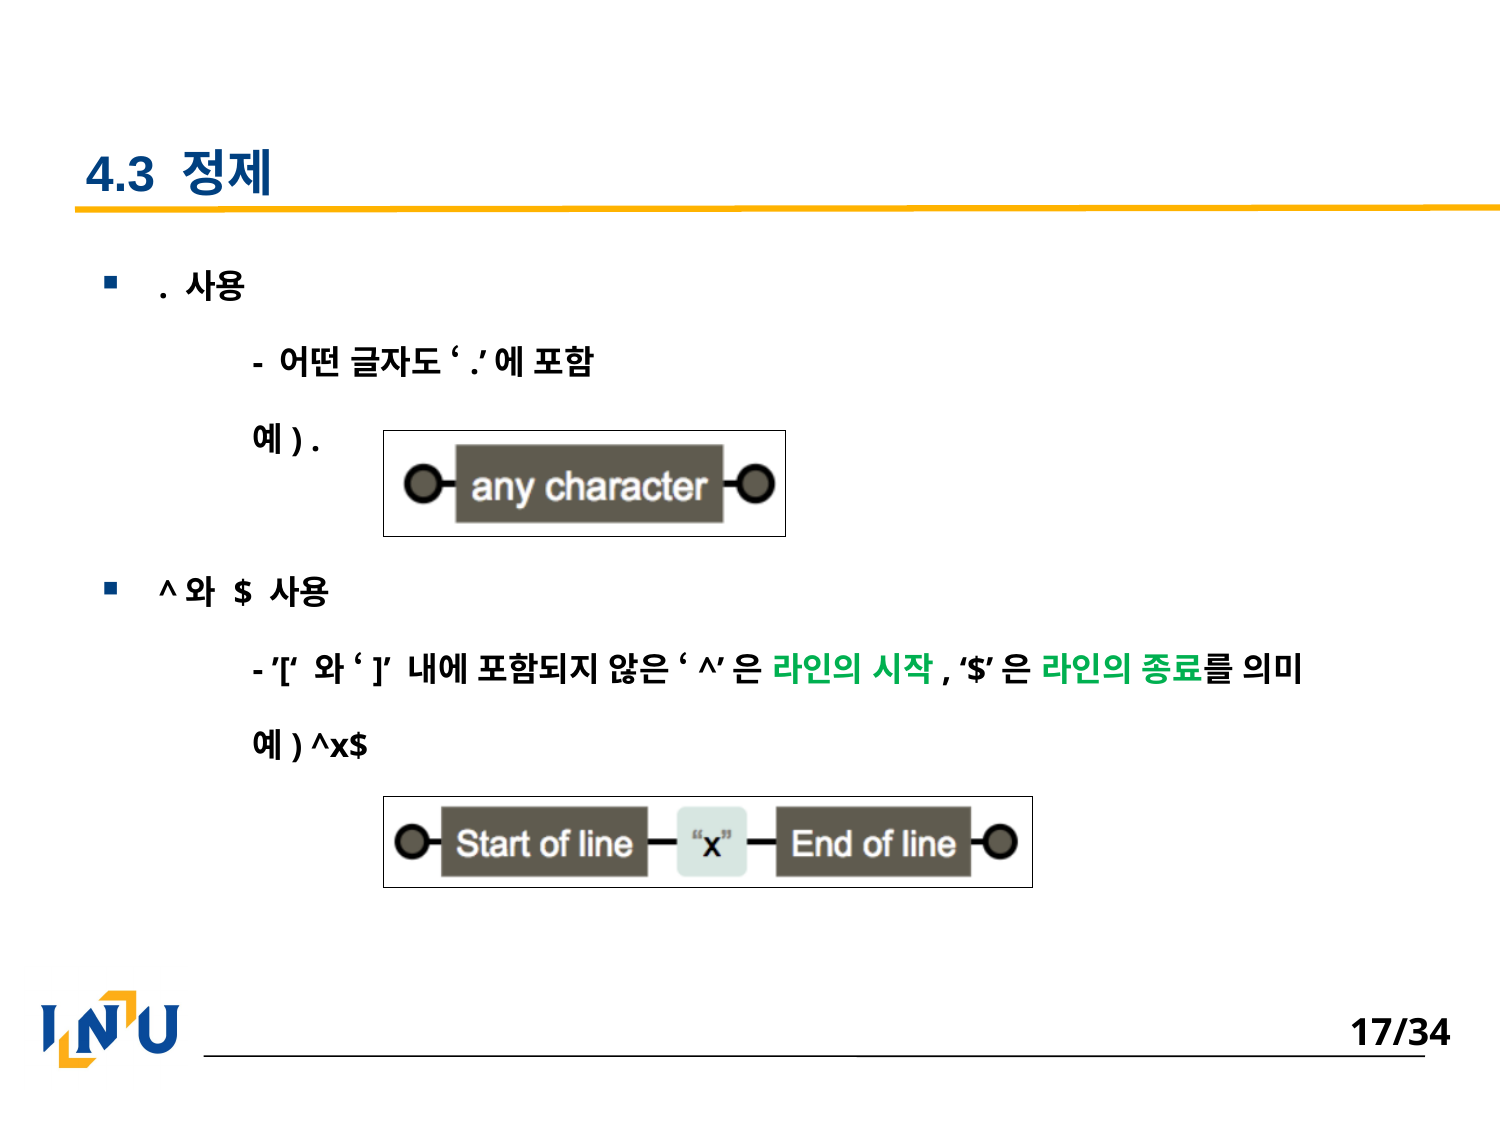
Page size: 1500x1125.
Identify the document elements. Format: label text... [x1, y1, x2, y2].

picture [24, 966, 188, 1090]
picture [383, 796, 1033, 888]
list . 사용 - 어떤 글자도 ‘.’에 포함 예) . ^와 $ 사용 - ’[‘ 와 ‘]’ 내에 포함되지 않은 ‘^’은 라인의 시작, ‘$’은 라인의 종료를 의미 예) ^x$ [87, 237, 1457, 919]
title 4.3 정제 [70, 119, 1306, 210]
picture [383, 430, 786, 537]
